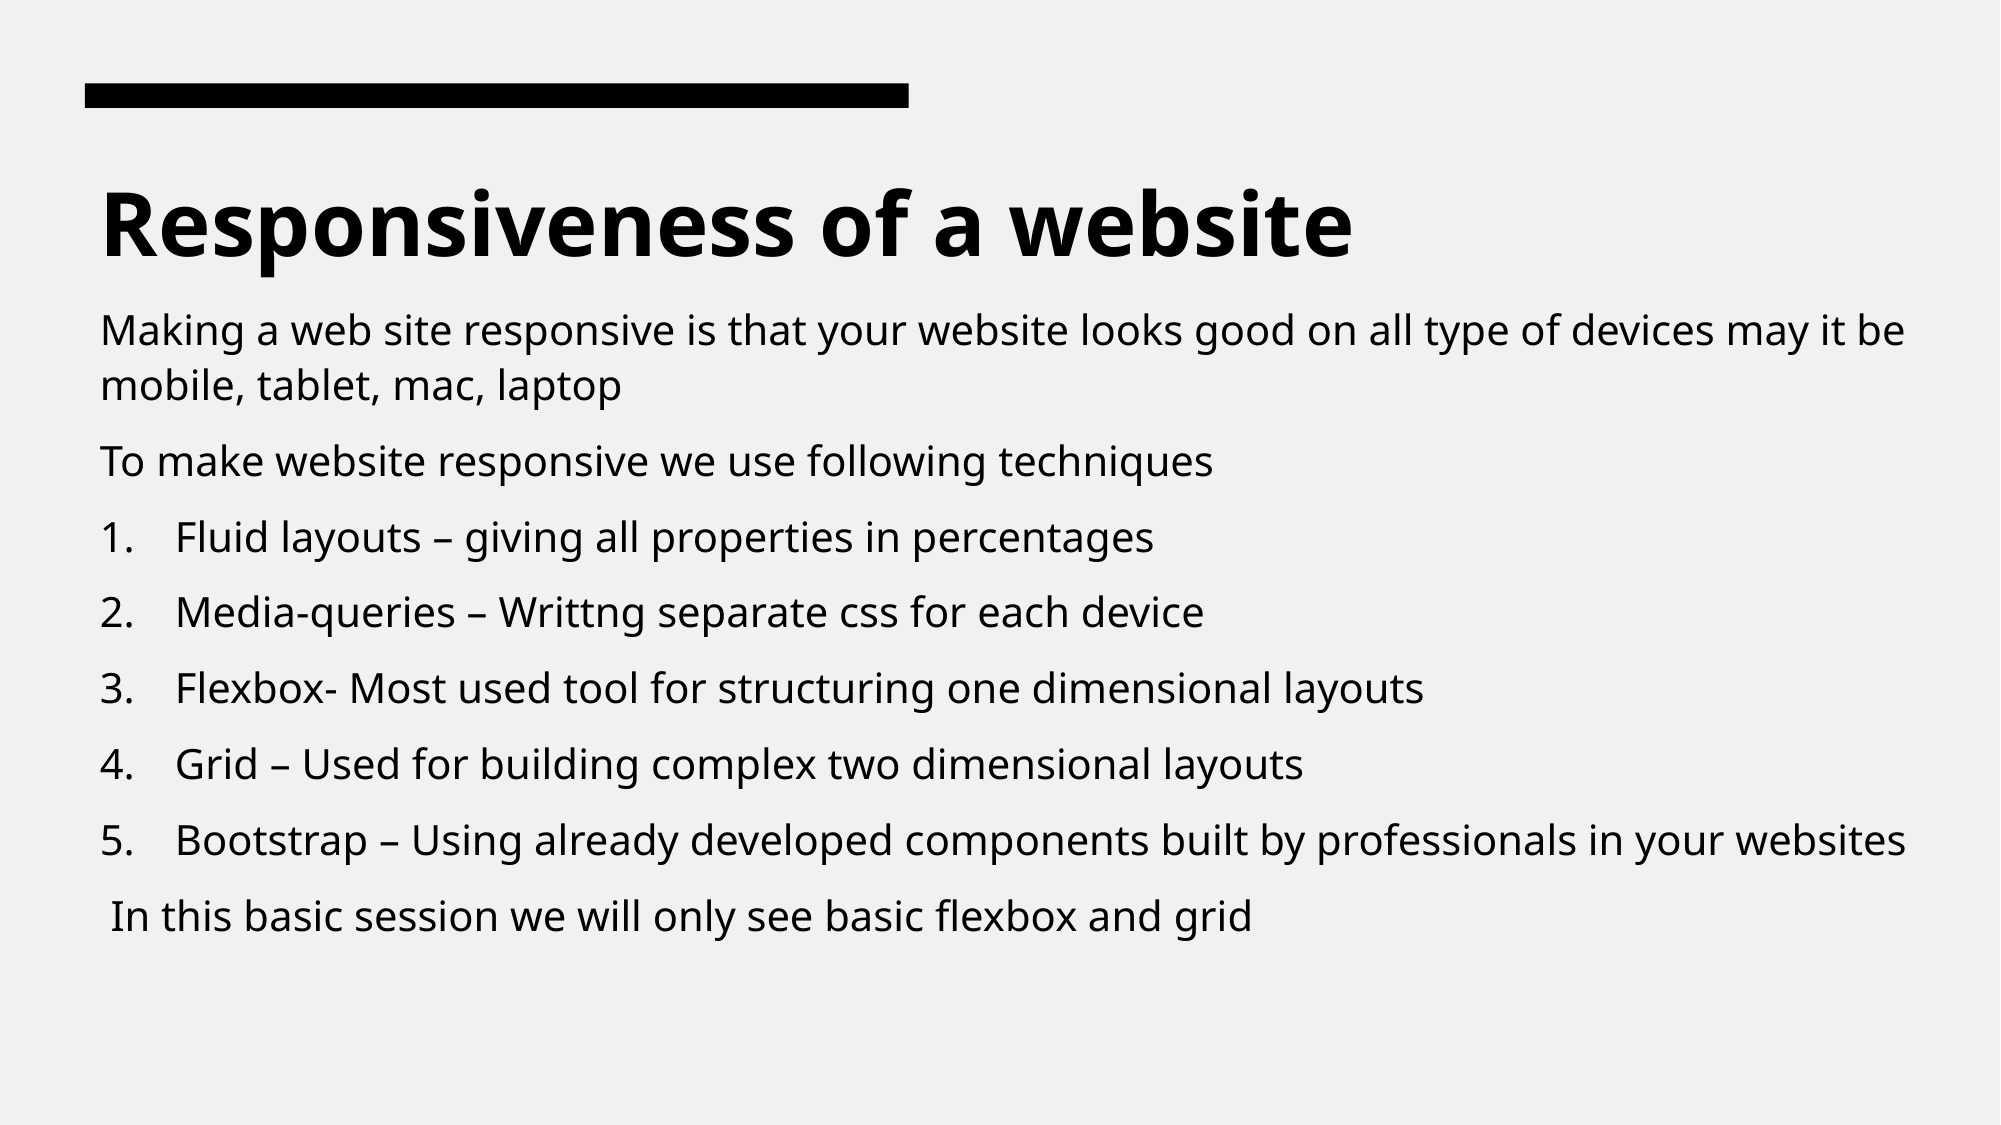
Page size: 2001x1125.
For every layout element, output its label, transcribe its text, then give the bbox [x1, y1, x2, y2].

list Making a web site responsive is that your website looks good on all type of devices may it be mobile, tablet, mac, laptop To make website responsive we use following techniques Fluid layouts – giving all properties in percentages Media-queries – Writtng separate css for each device Flexbox- Most used tool for structuring one dimensional layouts Grid – Used for building complex two dimensional layouts Bootstrap – Using already developed components built by professionals in your websites In this basic session we will only see basic flexbox and grid [84, 291, 1963, 1091]
title Responsiveness of a website [84, 160, 1938, 283]
